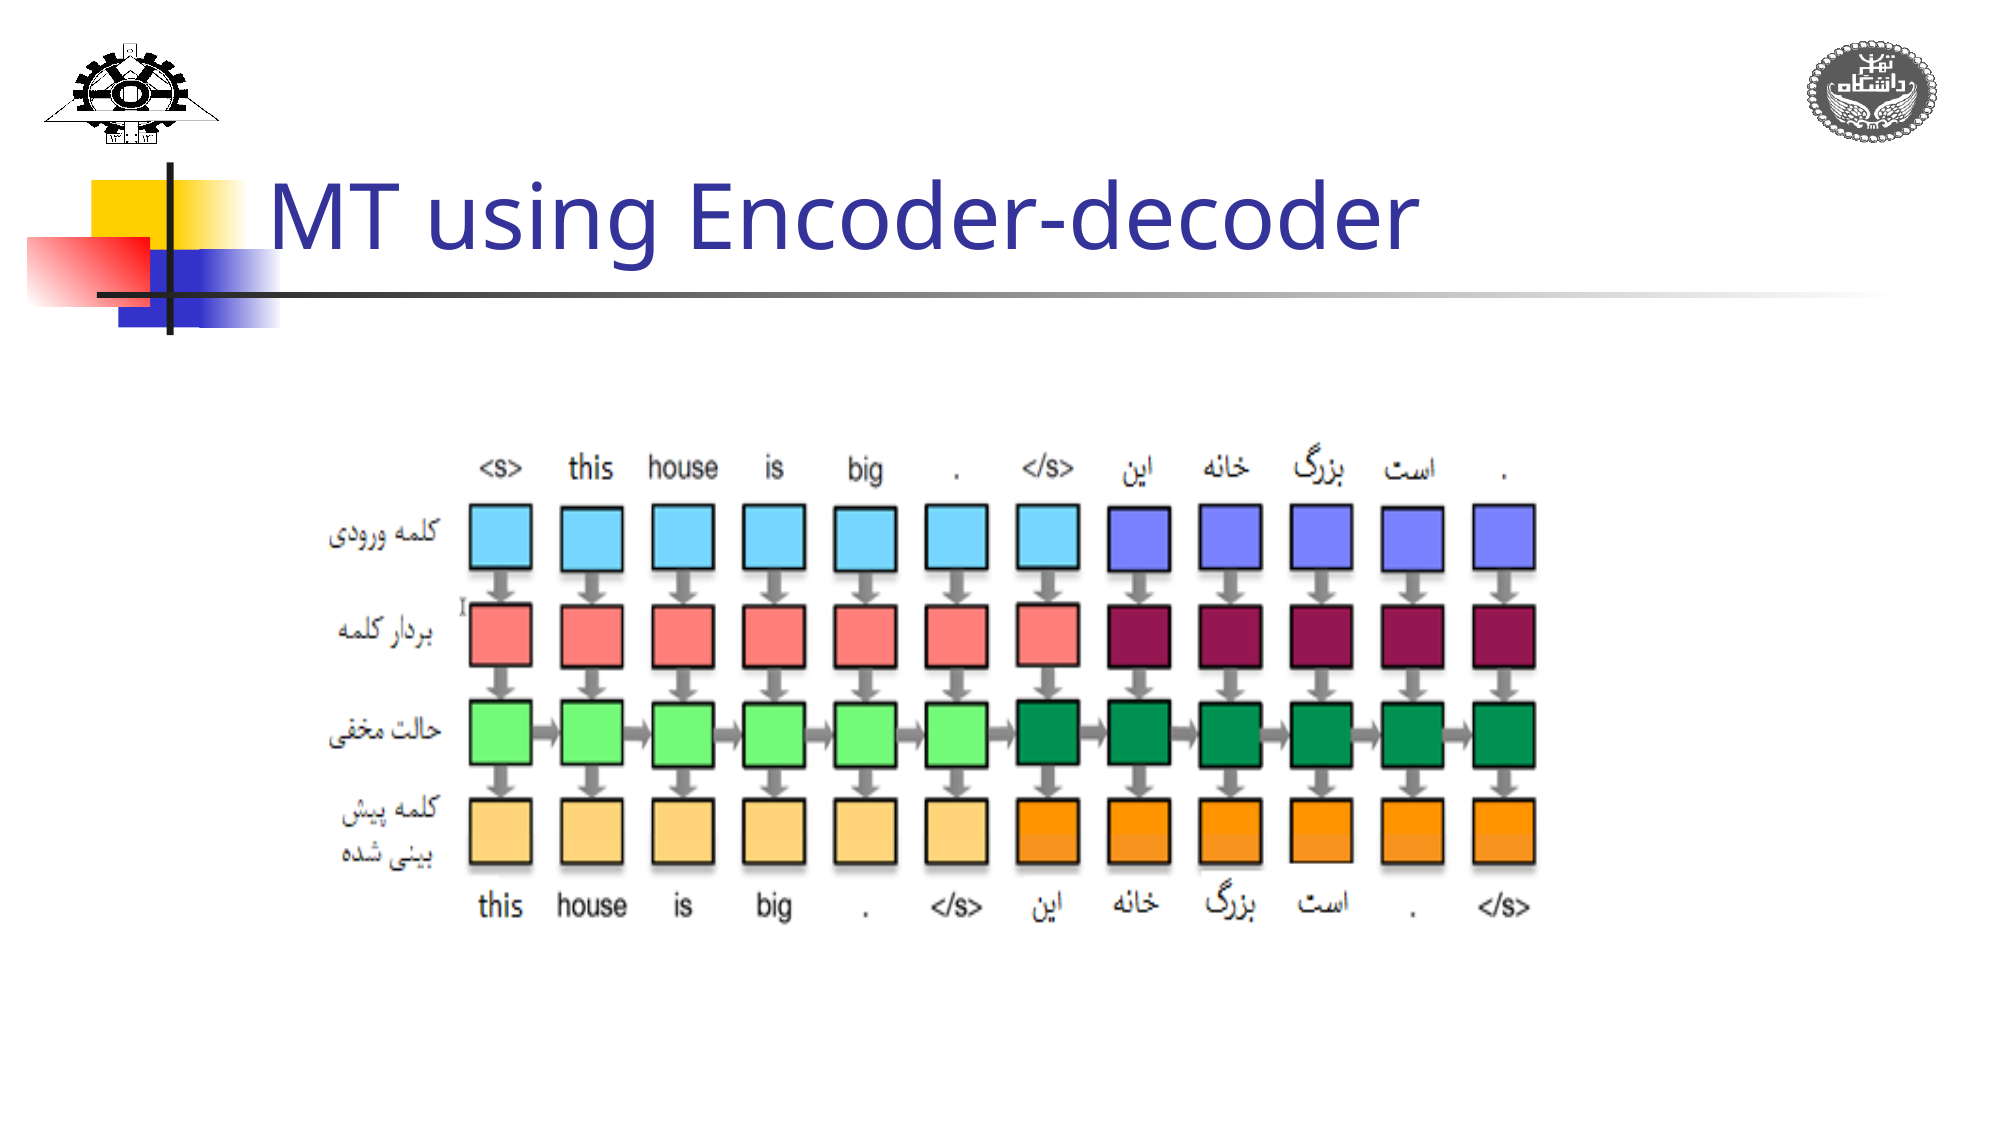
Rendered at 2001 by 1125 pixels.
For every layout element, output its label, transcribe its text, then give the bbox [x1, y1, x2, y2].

title MT using Encoder-decoder [251, 35, 1957, 275]
picture [33, 37, 234, 151]
picture [315, 431, 1584, 957]
